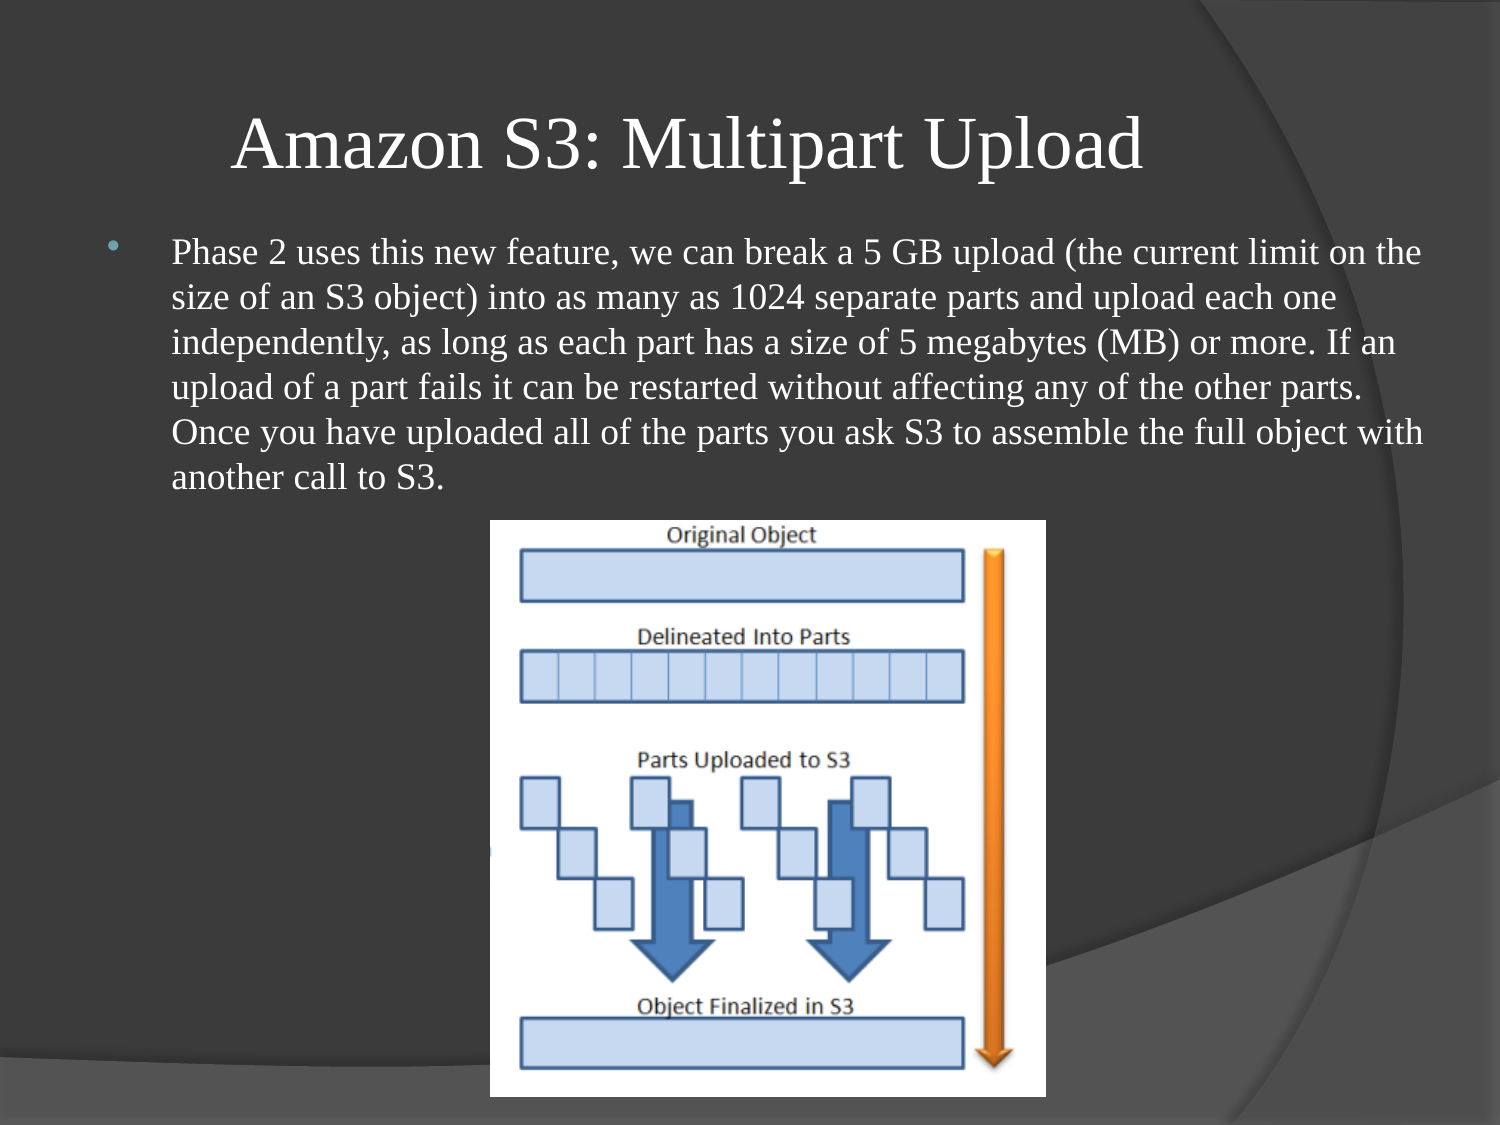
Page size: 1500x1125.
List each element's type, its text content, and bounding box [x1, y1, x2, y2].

picture [489, 520, 1046, 1098]
list Phase 2 uses this new feature, we can break a 5 GB upload (the current limit on the size of an S3 object) into as many as 1024 separate parts and upload each one independently, as long as each part has a size of 5 megabytes (MB) or more. If an upload of a part fails it can be restarted without affecting any of the other parts. Once you have uploaded all of the parts you ask S3 to assemble the full object with another call to S3. [87, 219, 1448, 957]
title Amazon S3: Multipart Upload [75, 45, 1300, 233]
